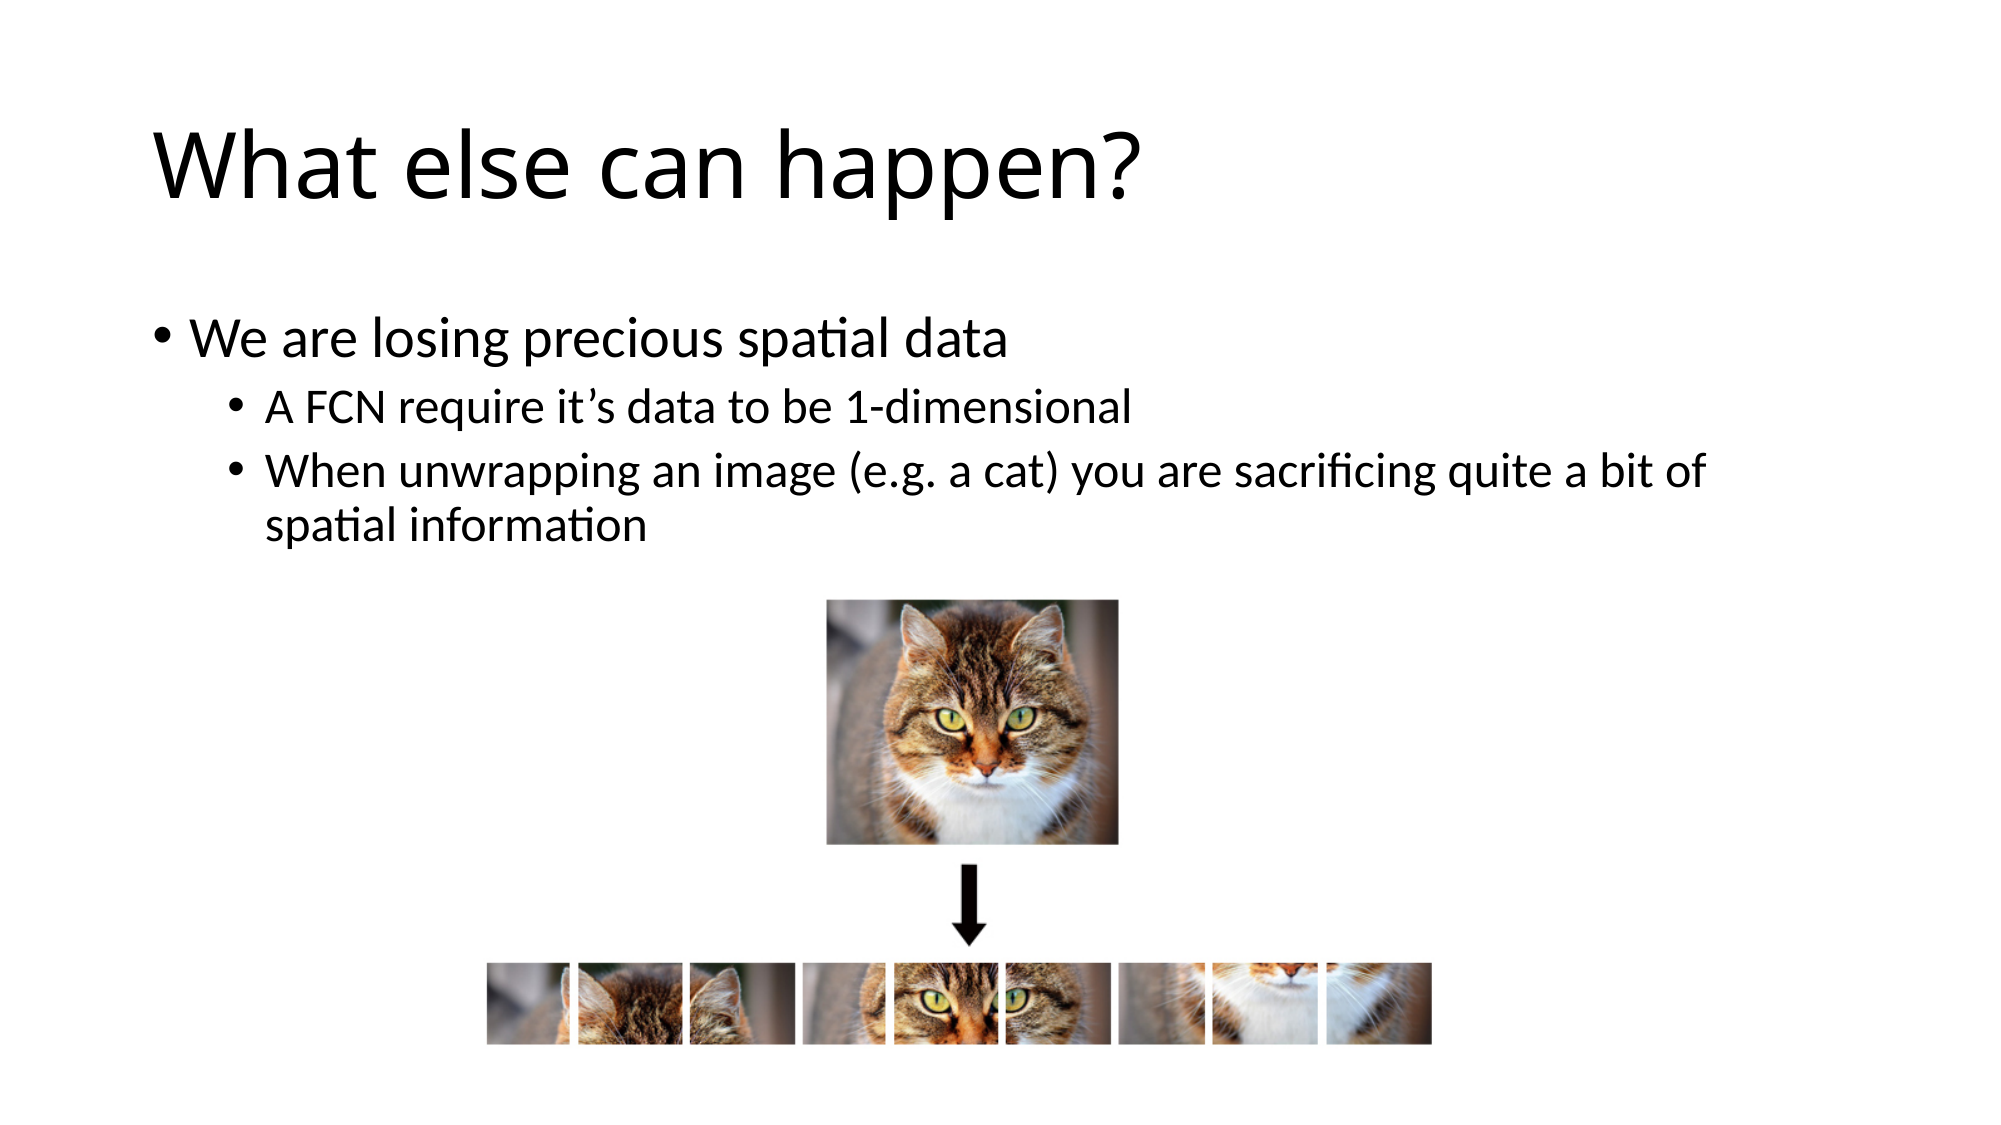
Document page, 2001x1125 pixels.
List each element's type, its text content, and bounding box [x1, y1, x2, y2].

list We are losing precious spatial data A FCN require it’s data to be 1-dimensional When unwrapping an image (e.g. a cat) you are sacrificing quite a bit of spatial information [137, 299, 1863, 1014]
title What else can happen? [137, 59, 1863, 278]
picture [472, 586, 1447, 1066]
